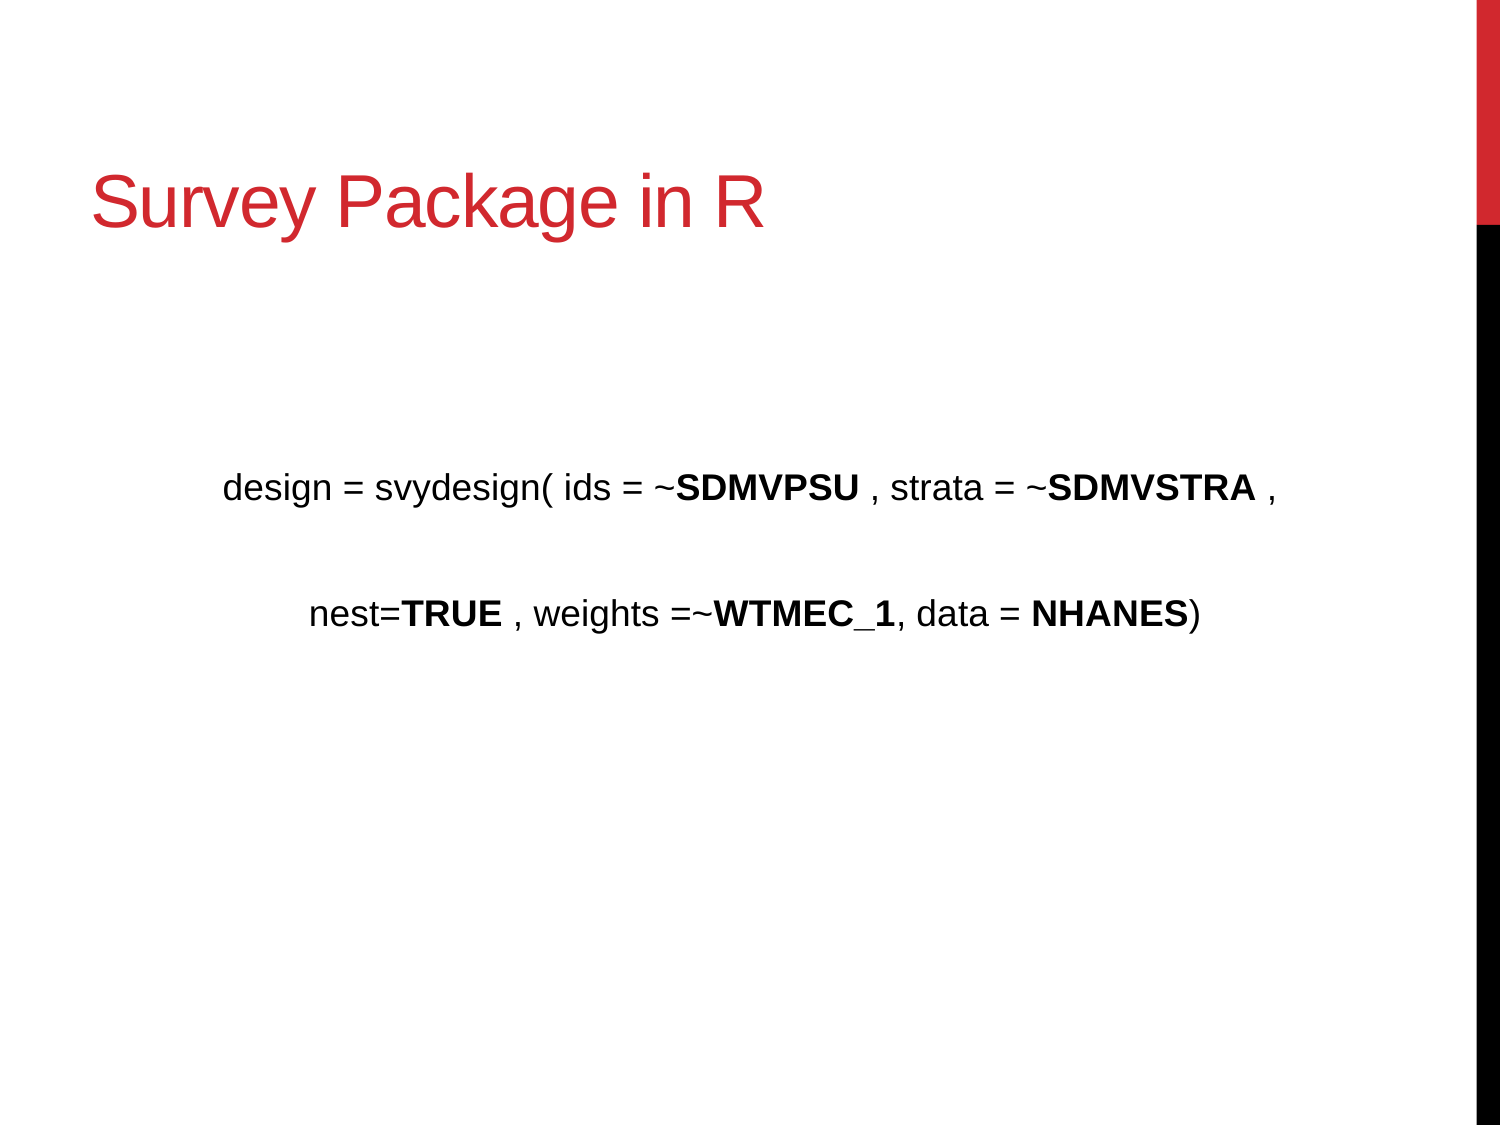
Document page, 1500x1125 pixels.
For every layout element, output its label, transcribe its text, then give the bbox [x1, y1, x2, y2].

list design = svydesign( ids = ~SDMVPSU , strata = ~SDMVSTRA , nest=TRUE , weights =~WTMEC_1, data = NHANES) [75, 329, 1425, 644]
title Survey Package in R [75, 25, 1025, 250]
